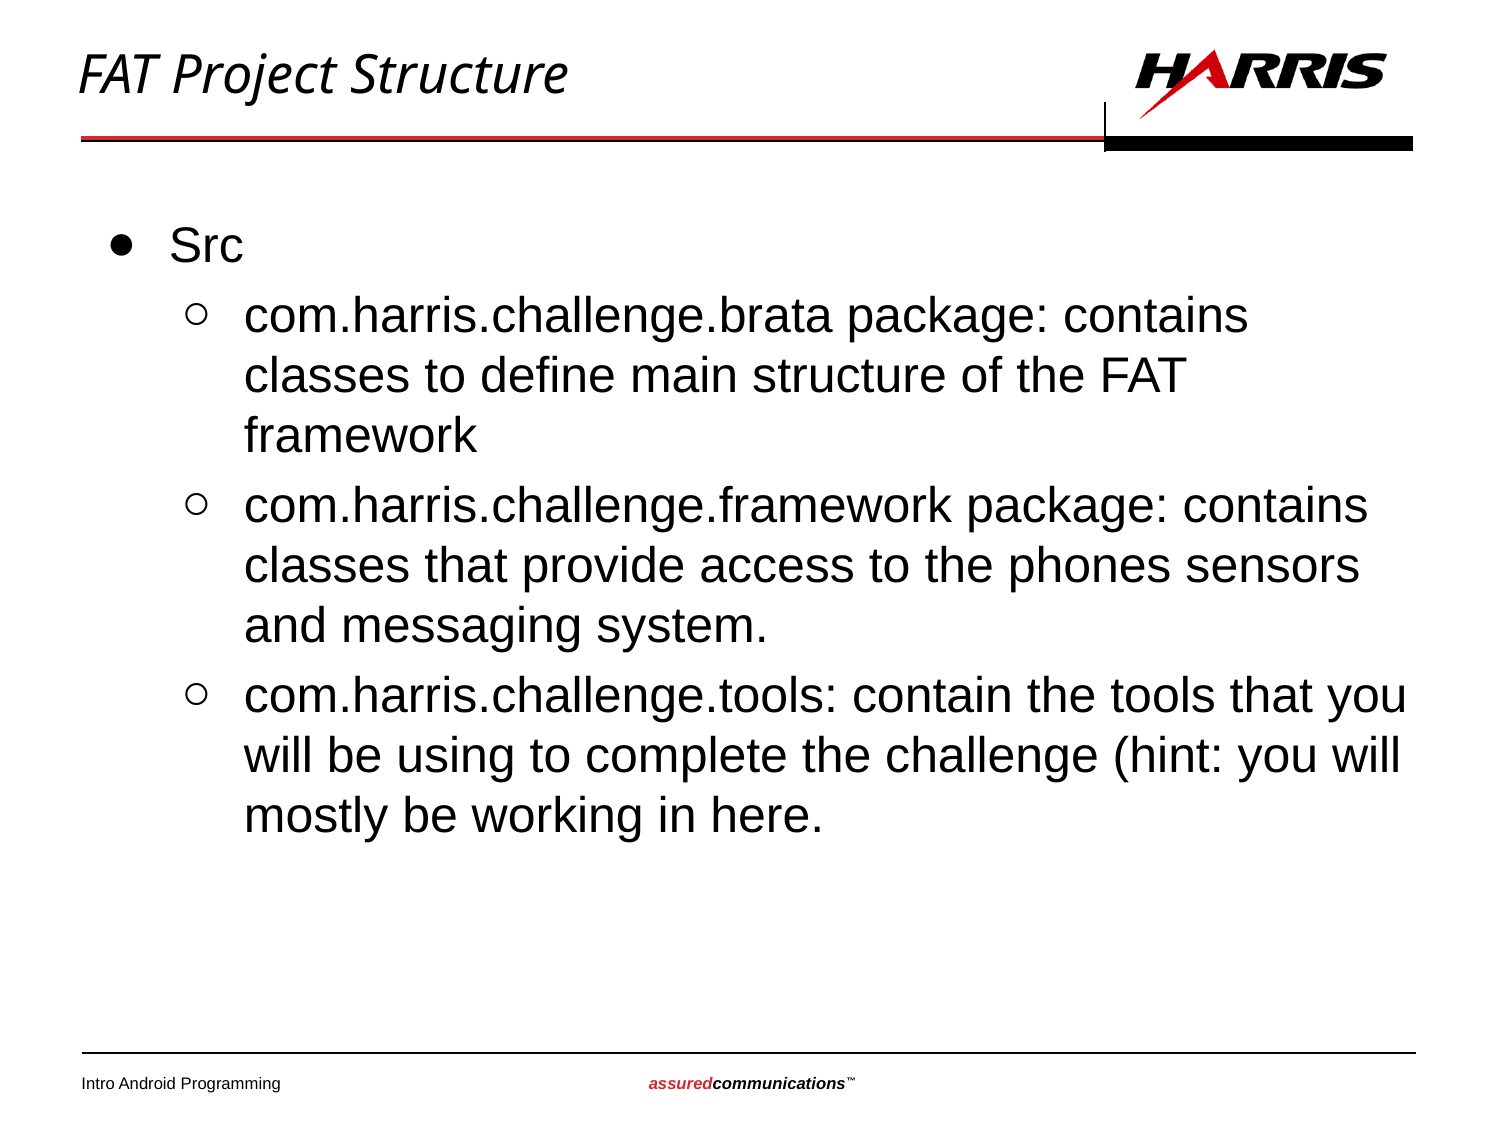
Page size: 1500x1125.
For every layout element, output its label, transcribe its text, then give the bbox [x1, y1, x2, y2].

title FAT Project Structure [62, 28, 1063, 117]
text_box Src com.harris.challenge.brata package: contains classes to define main structure of the FAT framework com.harris.challenge.framework package: contains classes that provide access to the phones sensors and messaging system. com.harris.challenge.tools: contain the tools that you will be using to complete the challenge (hint: you will mostly be working in here. [78, 197, 1442, 937]
picture [1135, 49, 1387, 119]
